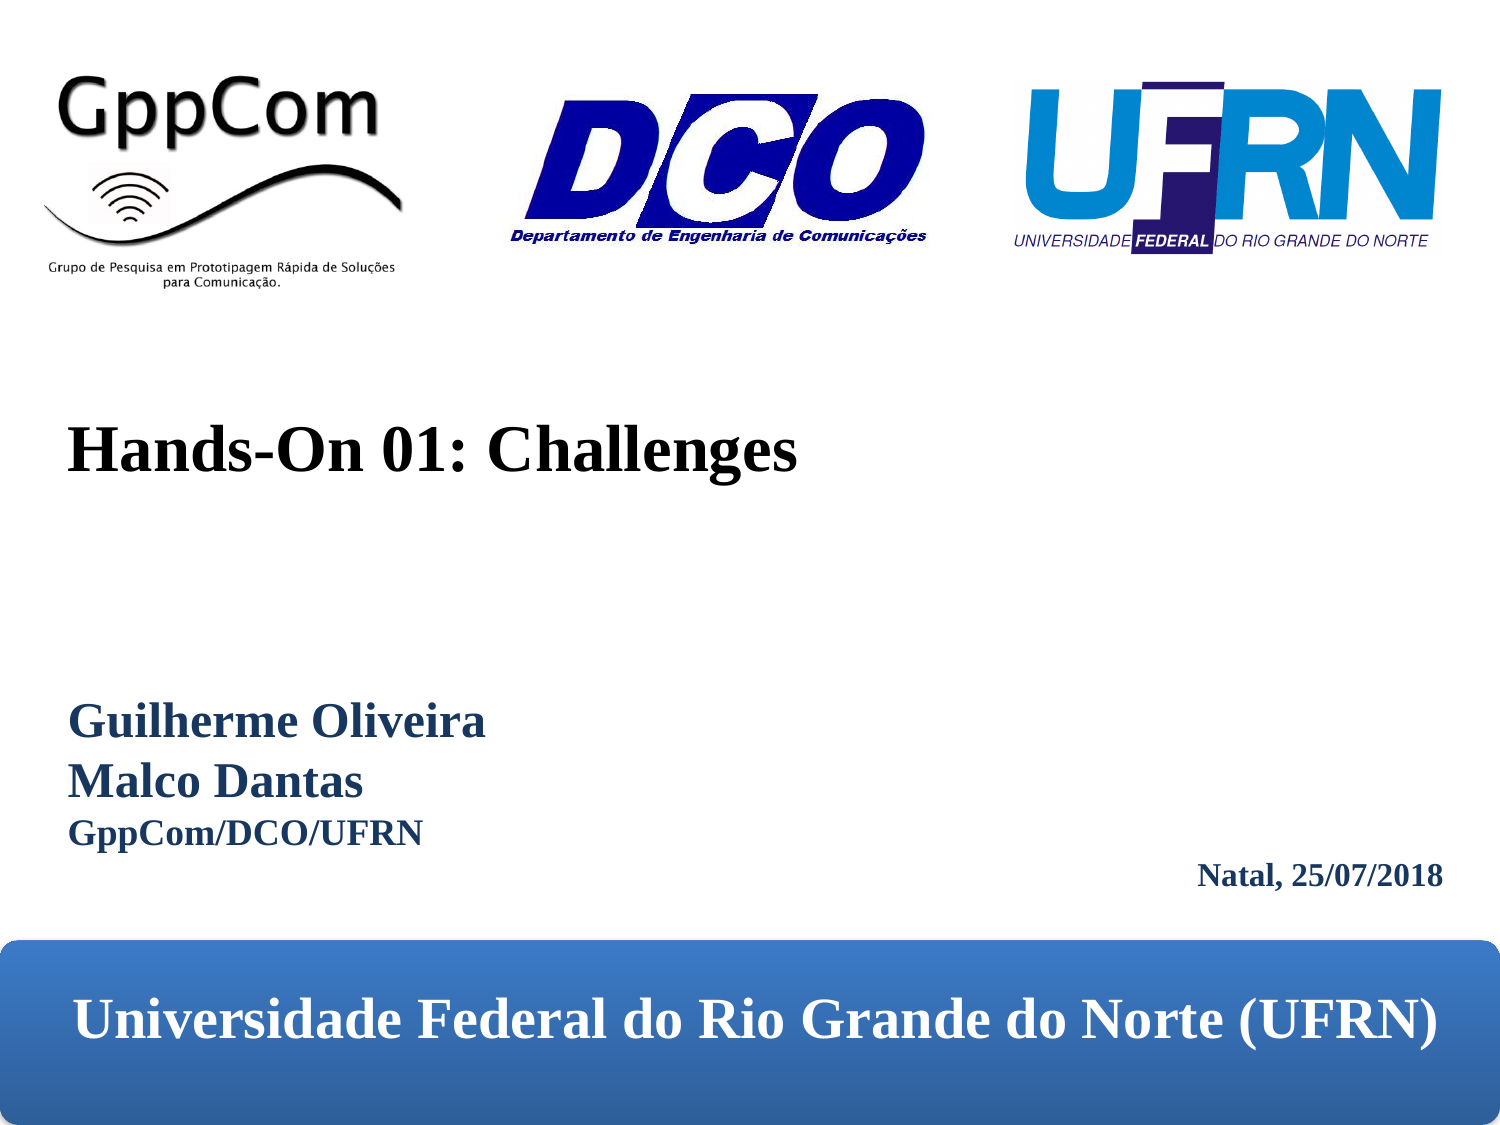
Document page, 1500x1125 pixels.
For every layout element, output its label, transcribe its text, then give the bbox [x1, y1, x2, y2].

text_box Hands-On 01: Challenges [53, 397, 1436, 492]
picture [41, 54, 406, 294]
picture [1009, 77, 1443, 256]
picture [501, 77, 945, 256]
text_box [0, 940, 1500, 1125]
text_box Guilherme Oliveira Malco Dantas GppCom/DCO/UFRN [53, 680, 1376, 861]
text_box Natal, 25/07/2018 [135, 845, 1459, 901]
text_box Universidade Federal do Rio Grande do Norte (UFRN) [41, 972, 1471, 1058]
